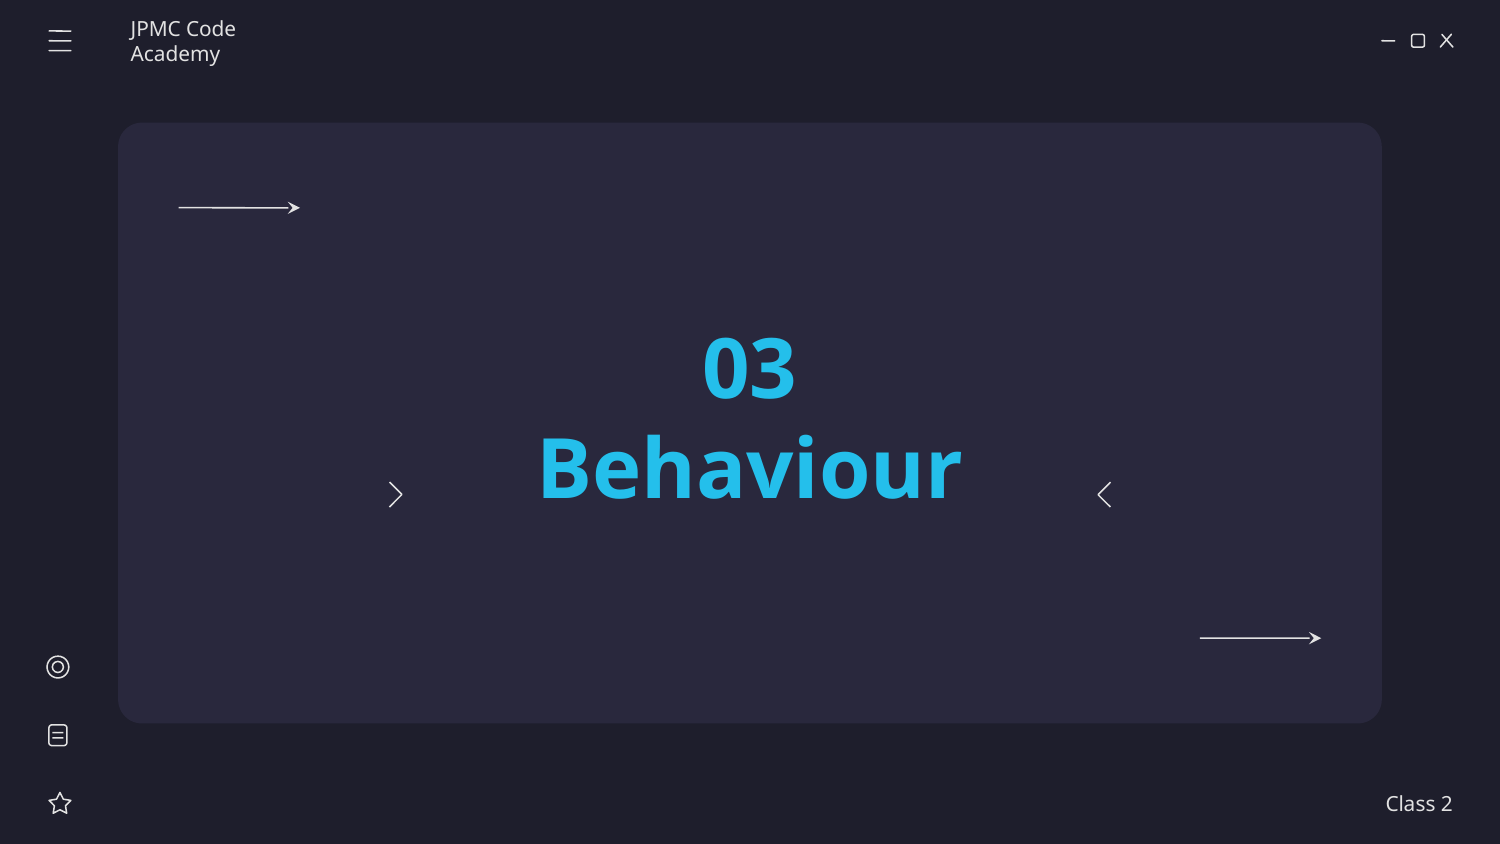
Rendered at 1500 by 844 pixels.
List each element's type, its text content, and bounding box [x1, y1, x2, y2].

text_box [46, 655, 72, 814]
text_box 03 Behaviour [294, 308, 1206, 522]
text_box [389, 481, 1111, 508]
text_box [46, 27, 74, 32]
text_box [48, 30, 72, 51]
text_box [1199, 631, 1322, 645]
text_box JPMC Code Academy [130, 18, 306, 64]
text_box [178, 201, 301, 215]
text_box Class 2 [1278, 780, 1453, 826]
